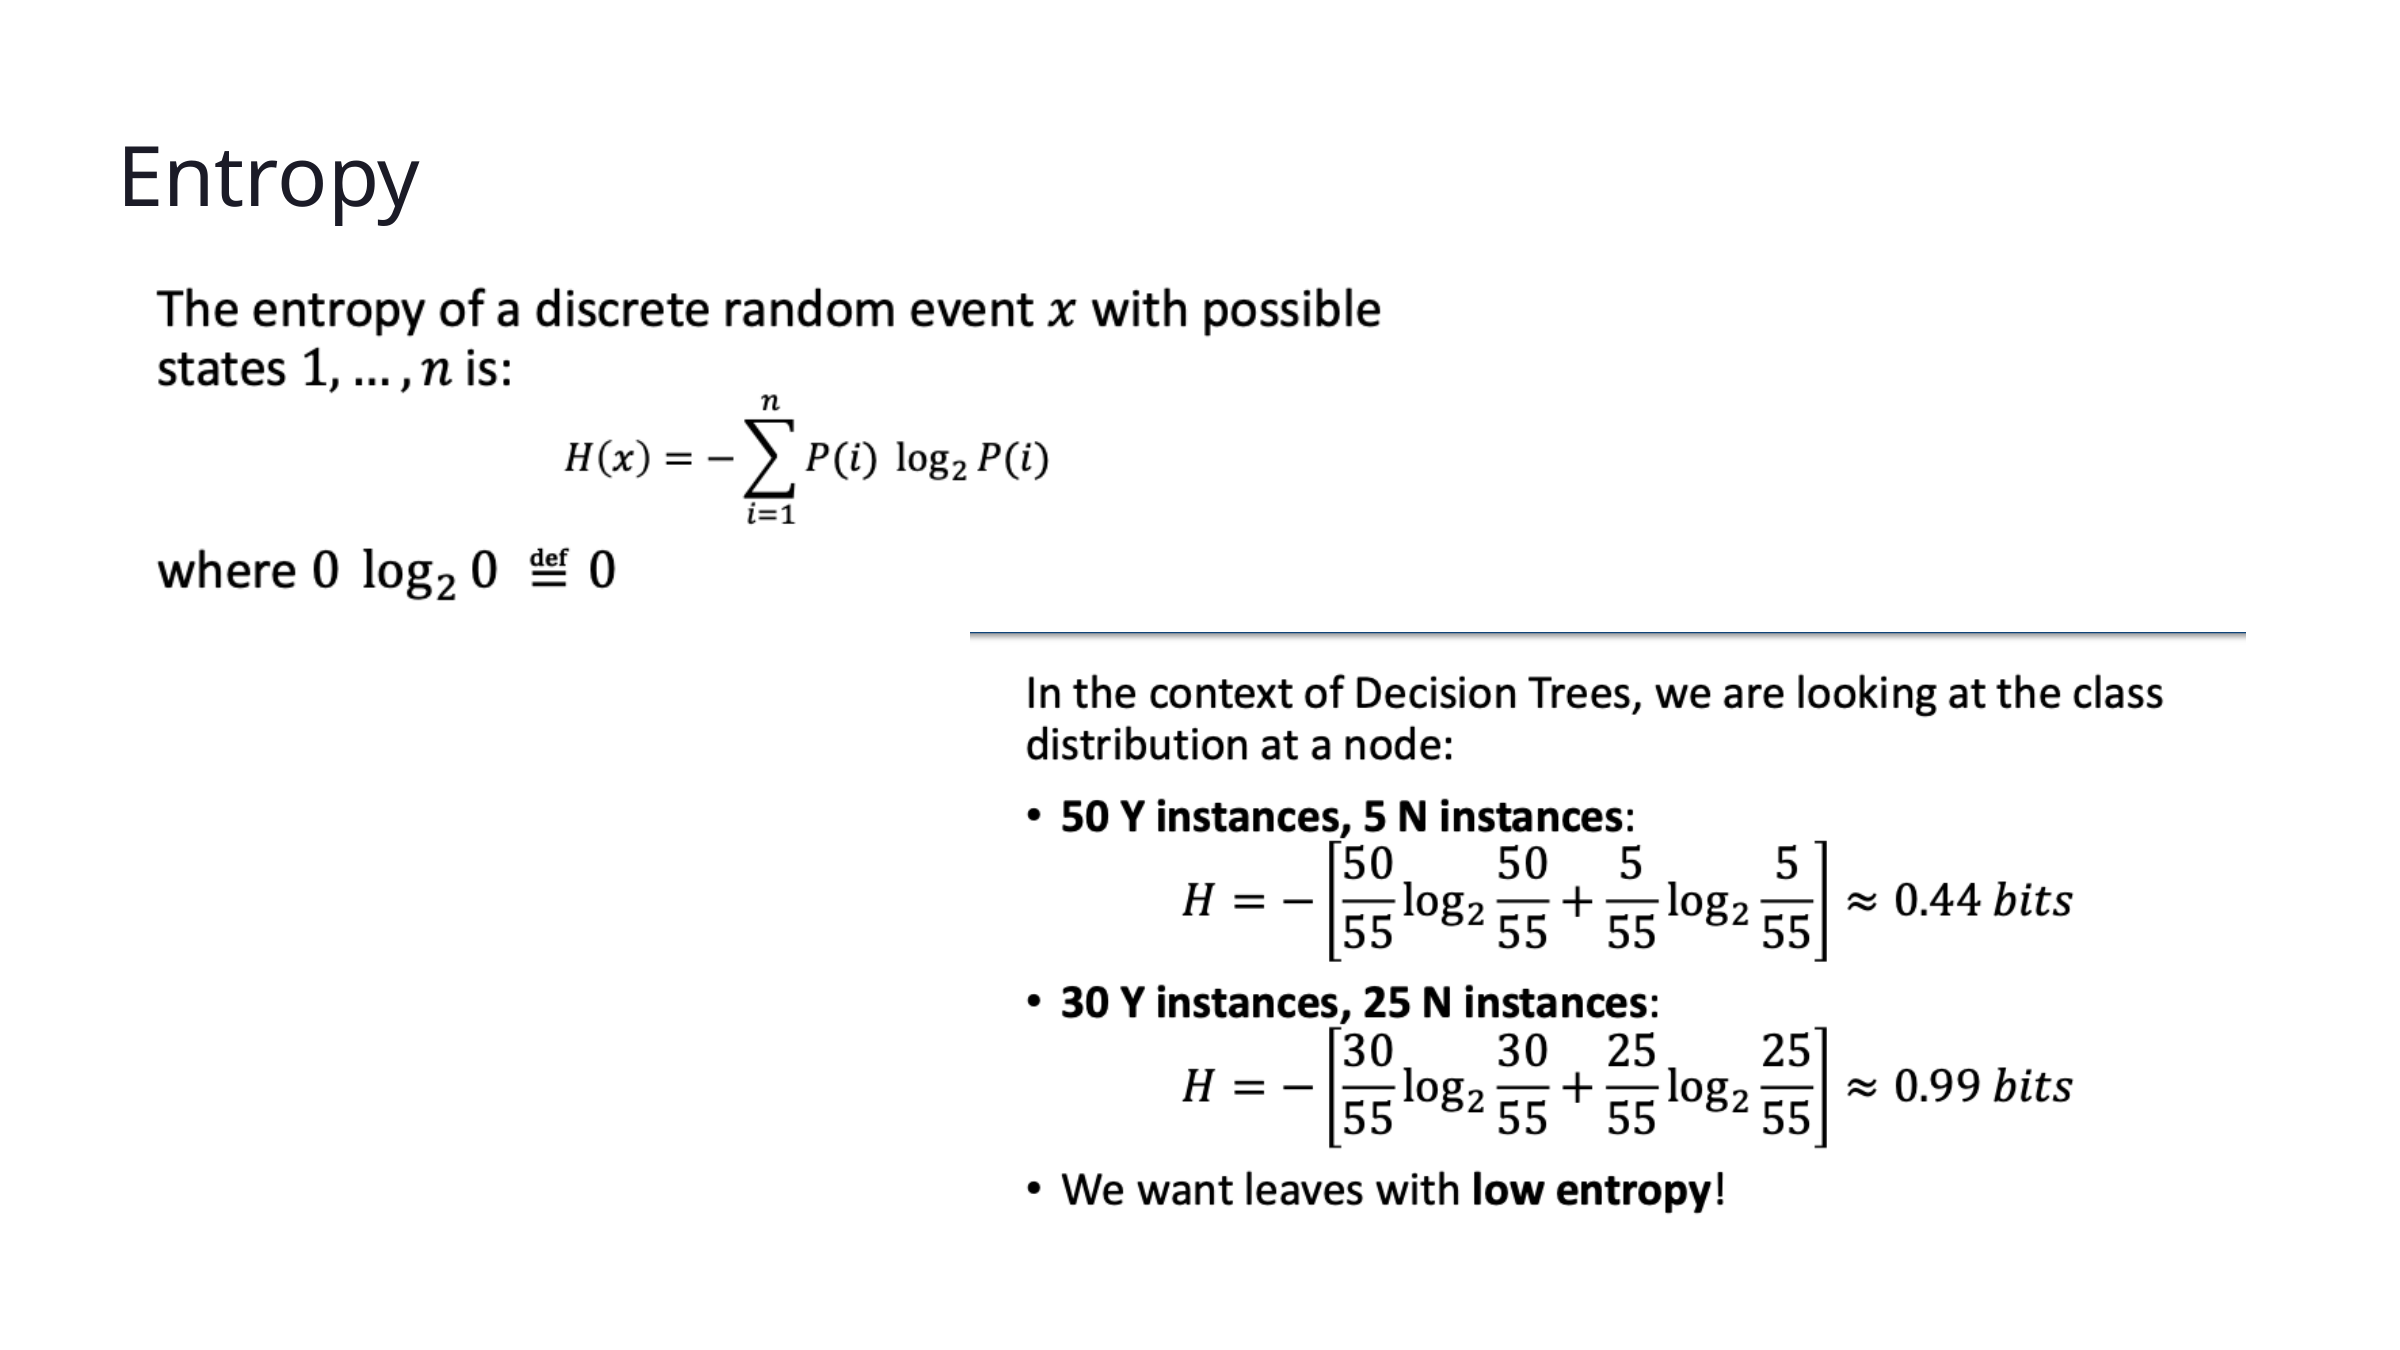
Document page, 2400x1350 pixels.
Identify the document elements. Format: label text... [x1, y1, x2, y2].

picture [154, 274, 2246, 1274]
text_box Entropy [117, 119, 2068, 329]
